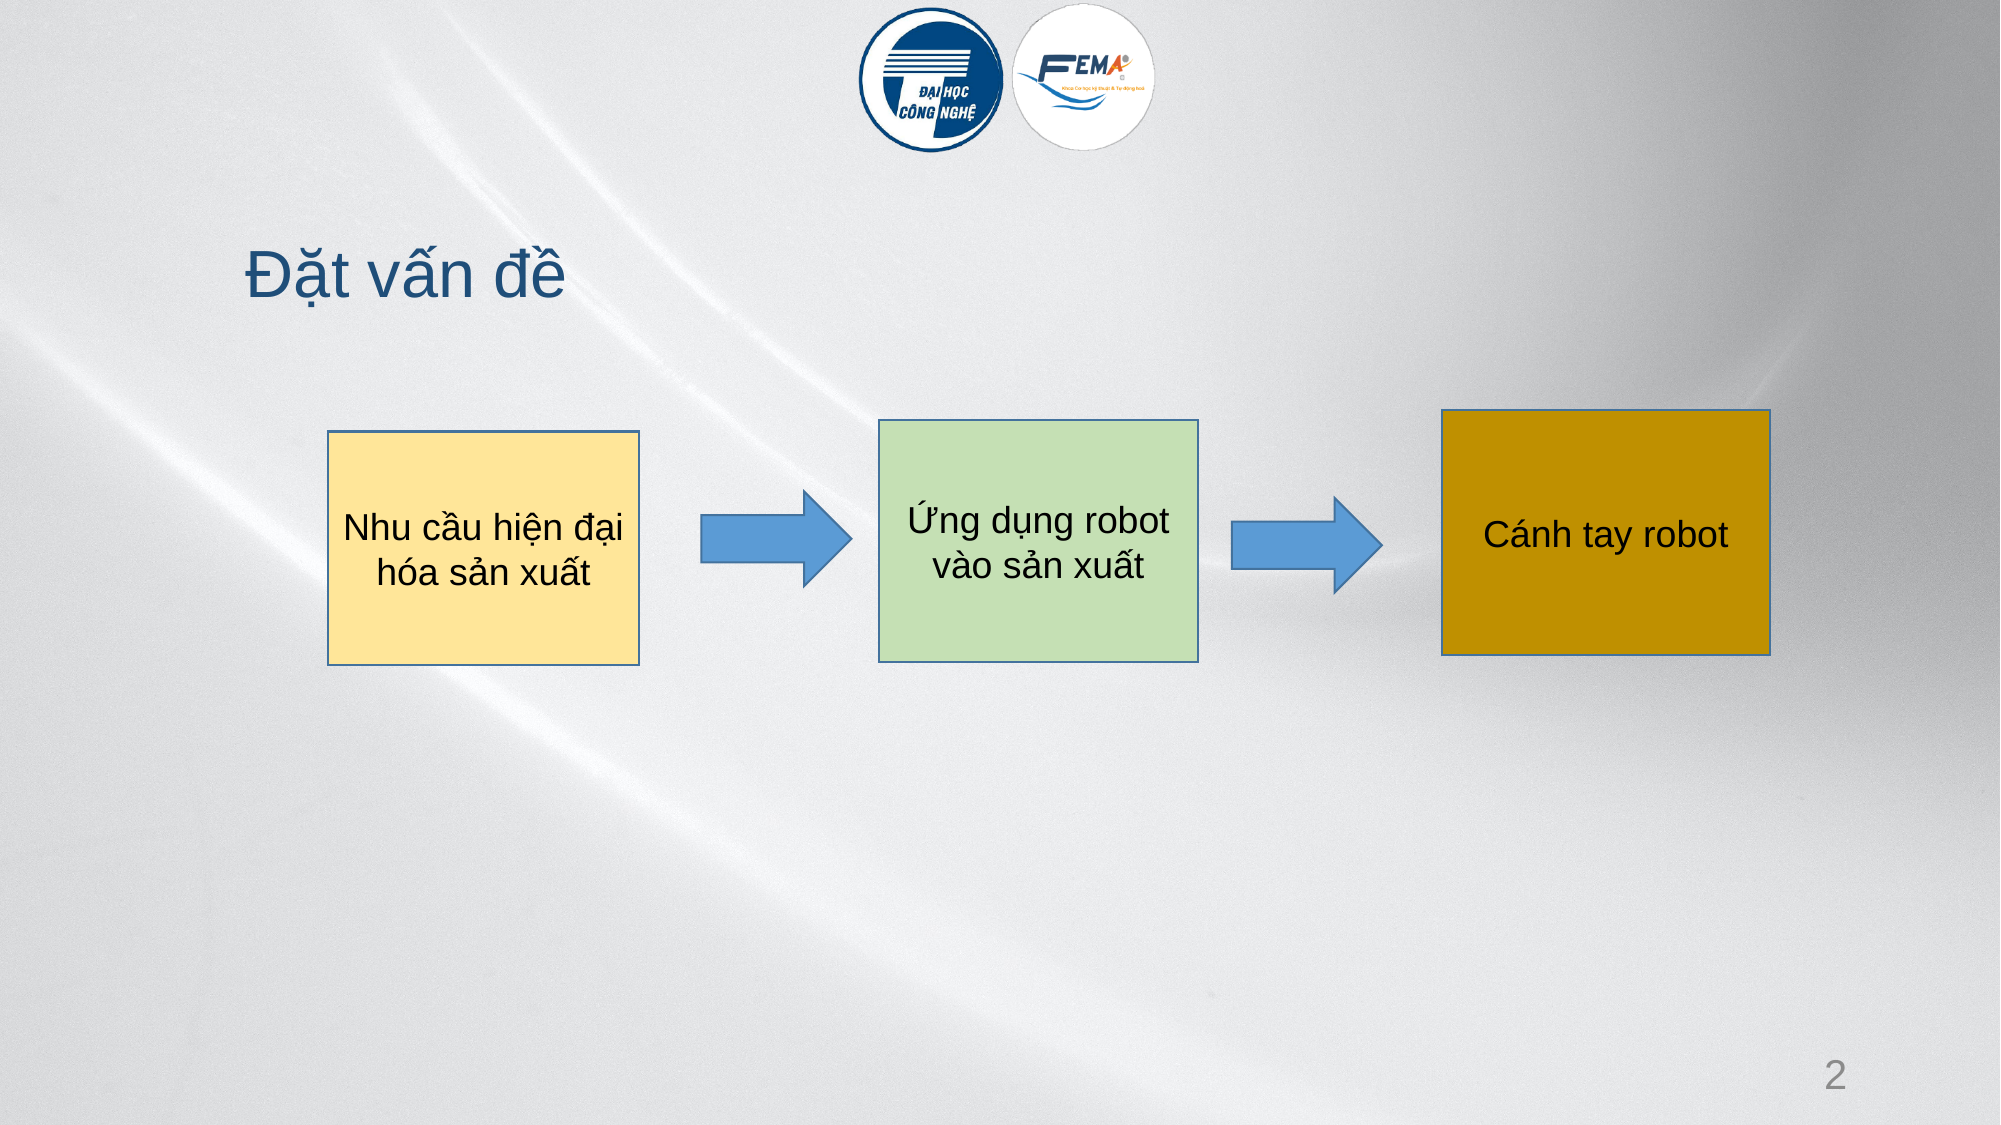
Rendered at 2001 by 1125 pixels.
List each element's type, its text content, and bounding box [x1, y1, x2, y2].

text_box Ứng dụng robot vào sản xuất [878, 419, 1199, 663]
text_box Nhu cầu hiện đại hóa sản xuất [327, 430, 640, 666]
text_box 2 [1412, 1042, 1863, 1103]
text_box Cánh tay robot [1441, 409, 1771, 656]
text_box [1230, 495, 1384, 596]
text_box [700, 488, 853, 589]
text_box Đặt vấn đề [231, 223, 649, 319]
picture [0, 0, 2000, 1125]
